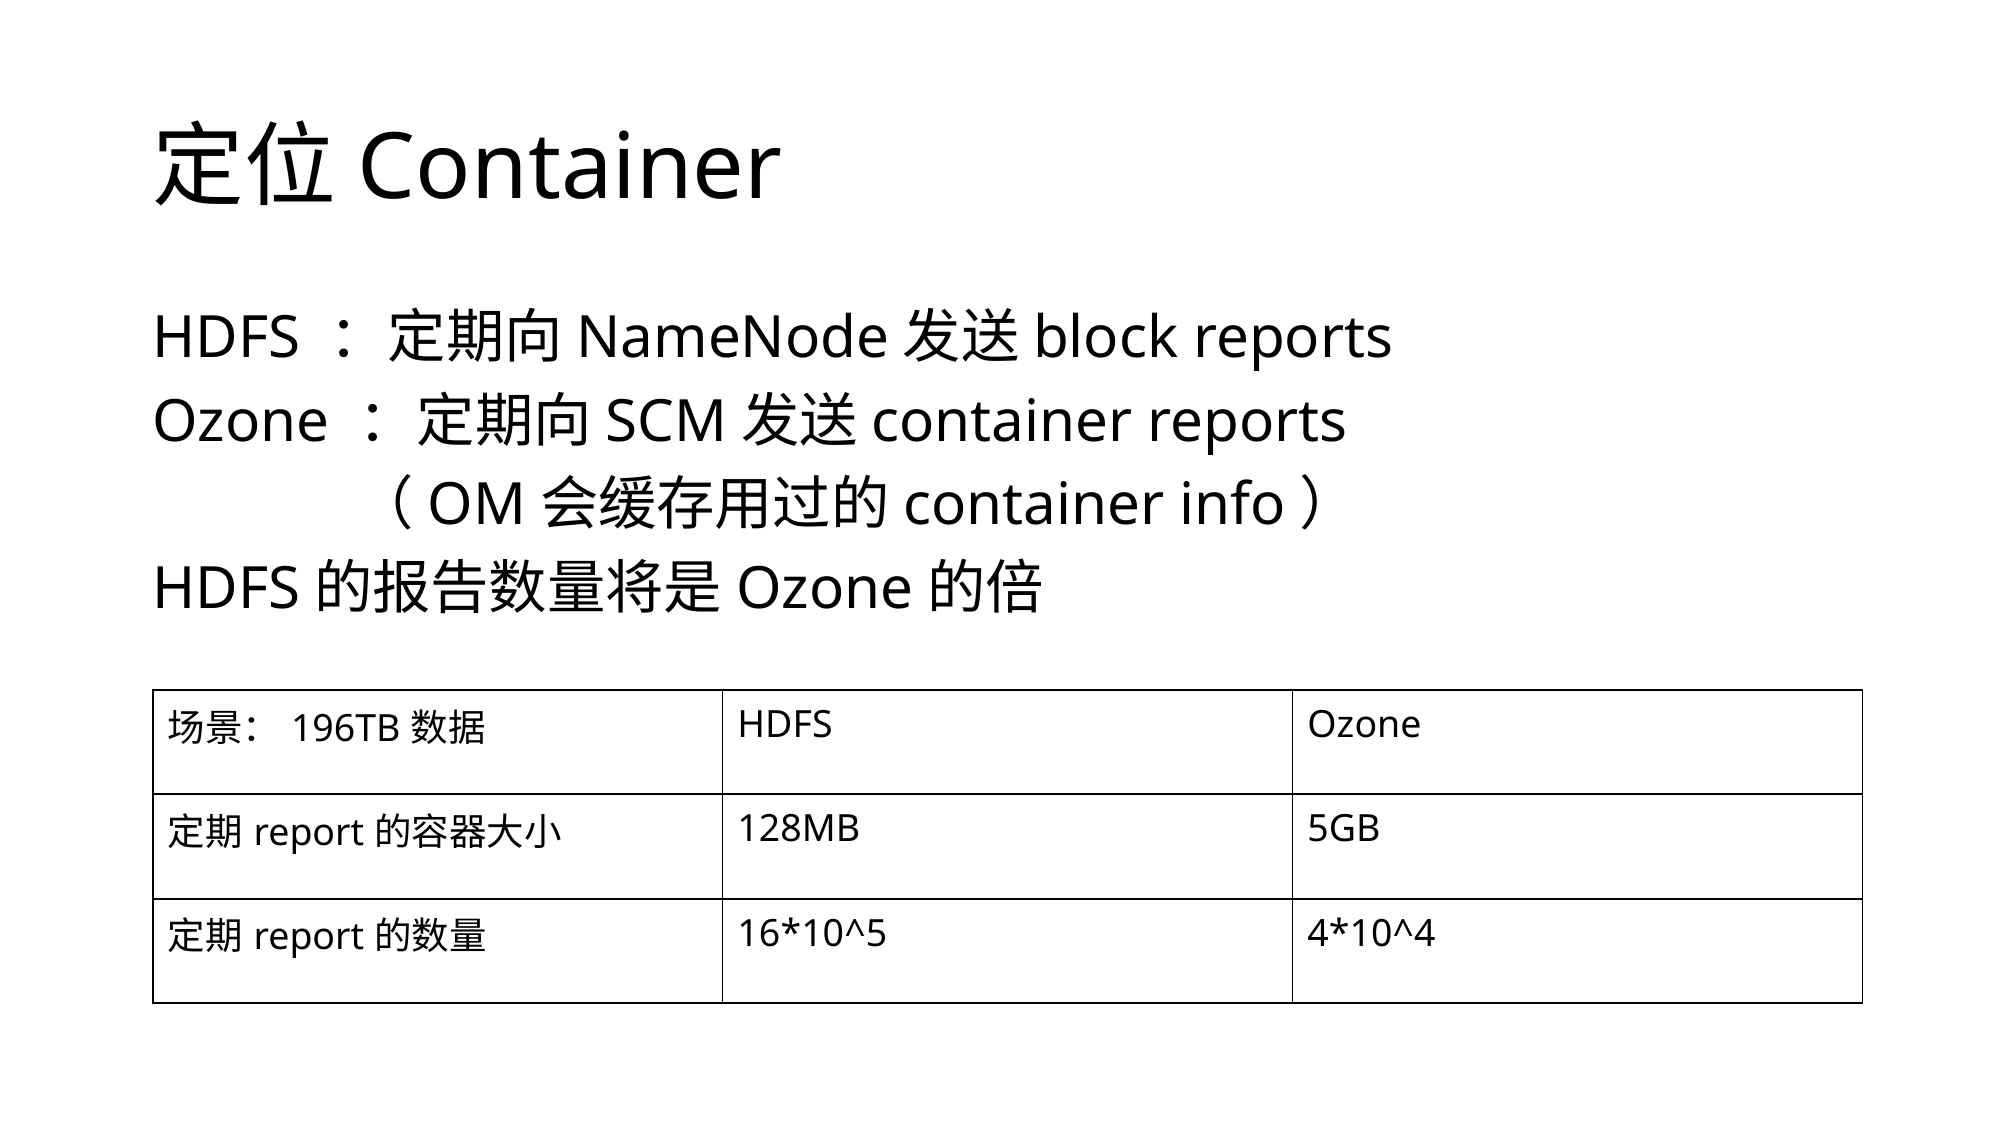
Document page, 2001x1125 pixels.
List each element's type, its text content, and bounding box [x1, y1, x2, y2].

title 定位Container [137, 59, 1863, 278]
text_box [137, 251, 168, 388]
table_header 场景：196TB数据 [154, 691, 722, 793]
table_cell 4*10^4 [1293, 900, 1862, 1002]
table_cell 定期report的数量 [154, 900, 722, 1002]
table_cell 定期report的容器大小 [154, 795, 722, 898]
table_header Ozone [1293, 691, 1862, 793]
table_cell 128MB [723, 795, 1292, 898]
table_cell 5GB [1293, 795, 1862, 898]
table_cell 16*10^5 [723, 900, 1292, 1002]
table_header HDFS [723, 691, 1292, 793]
